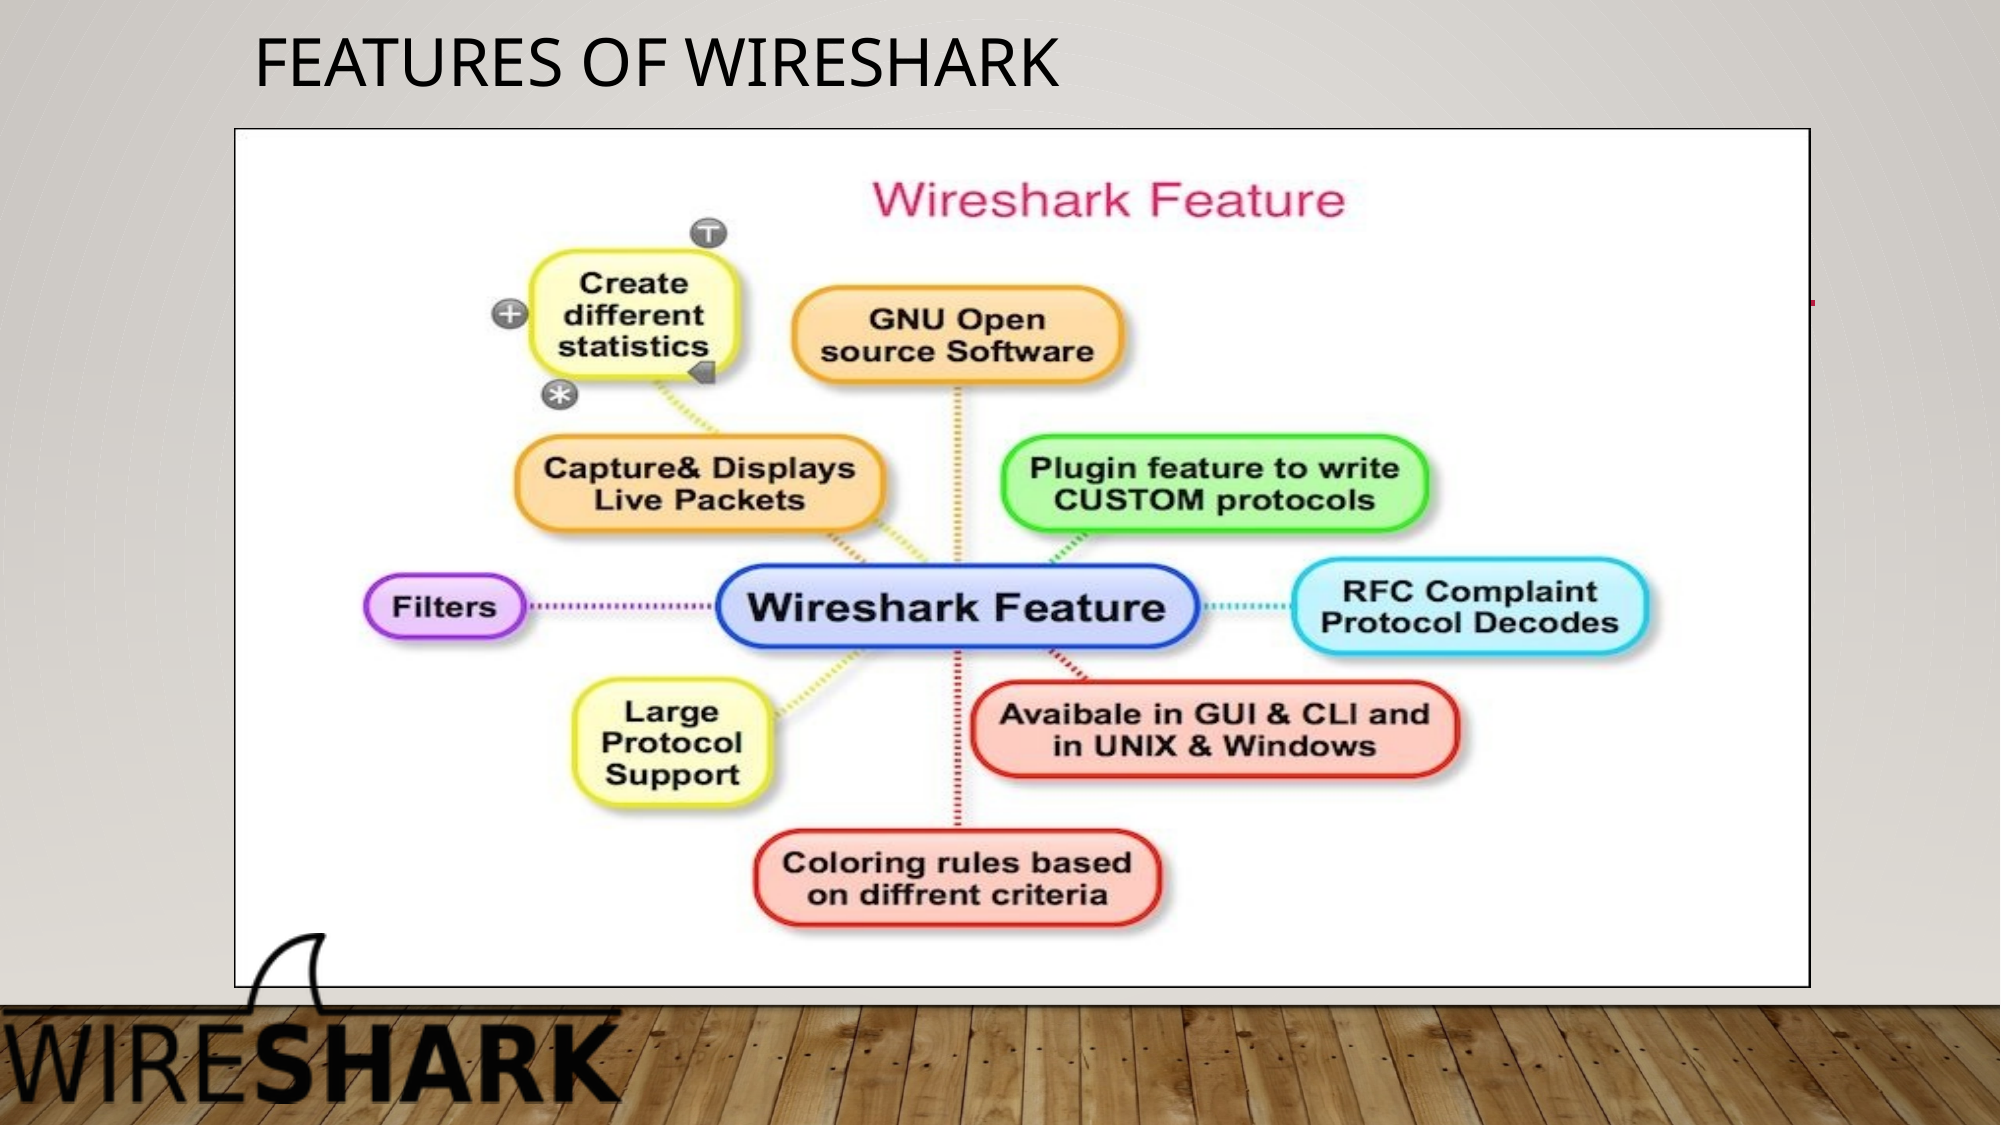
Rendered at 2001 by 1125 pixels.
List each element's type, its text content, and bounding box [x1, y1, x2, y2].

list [234, 128, 1811, 988]
title Features of wireshark [238, 21, 1814, 194]
picture [0, 932, 2000, 1125]
